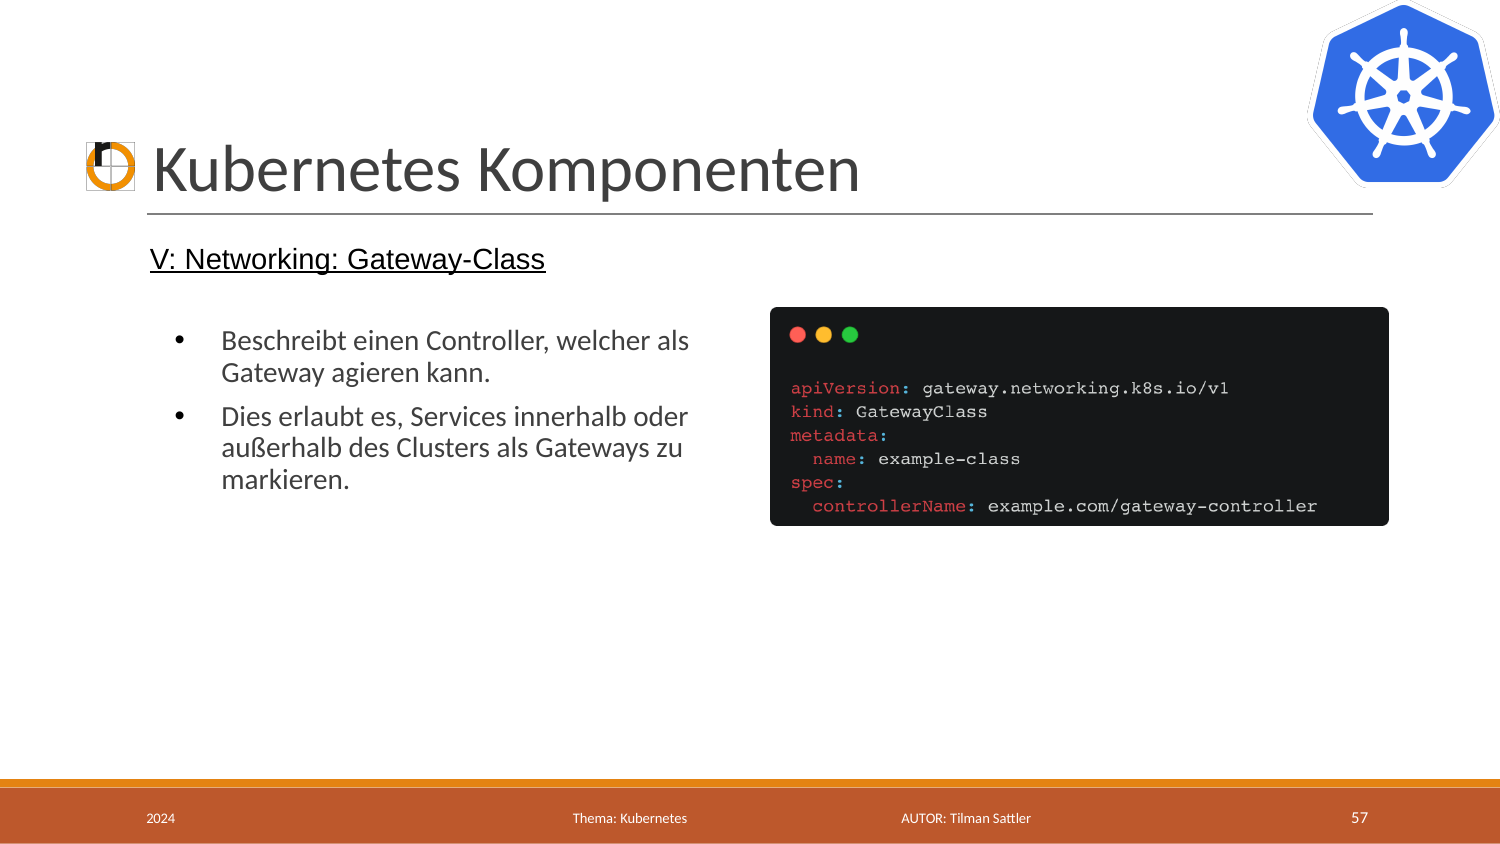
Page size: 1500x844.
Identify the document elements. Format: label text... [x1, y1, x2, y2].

picture [83, 141, 136, 191]
picture [1307, 0, 1500, 188]
footer Thema: Kubernetes AUTOR: Tilman Sattler [453, 794, 1152, 840]
slide_number 2024 [135, 794, 440, 840]
title Kubernetes Komponenten [141, 32, 1380, 211]
slide_number 57 [1218, 794, 1380, 840]
picture [696, 232, 1461, 598]
list Beschreibt einen Controller, welcher als Gateway agieren kann. Dies erlaubt es, Services innerhalb oder außerhalb des Clusters als Gateways zu markieren. [135, 319, 796, 723]
text_box V: Networking: Gateway-Class [134, 233, 694, 283]
